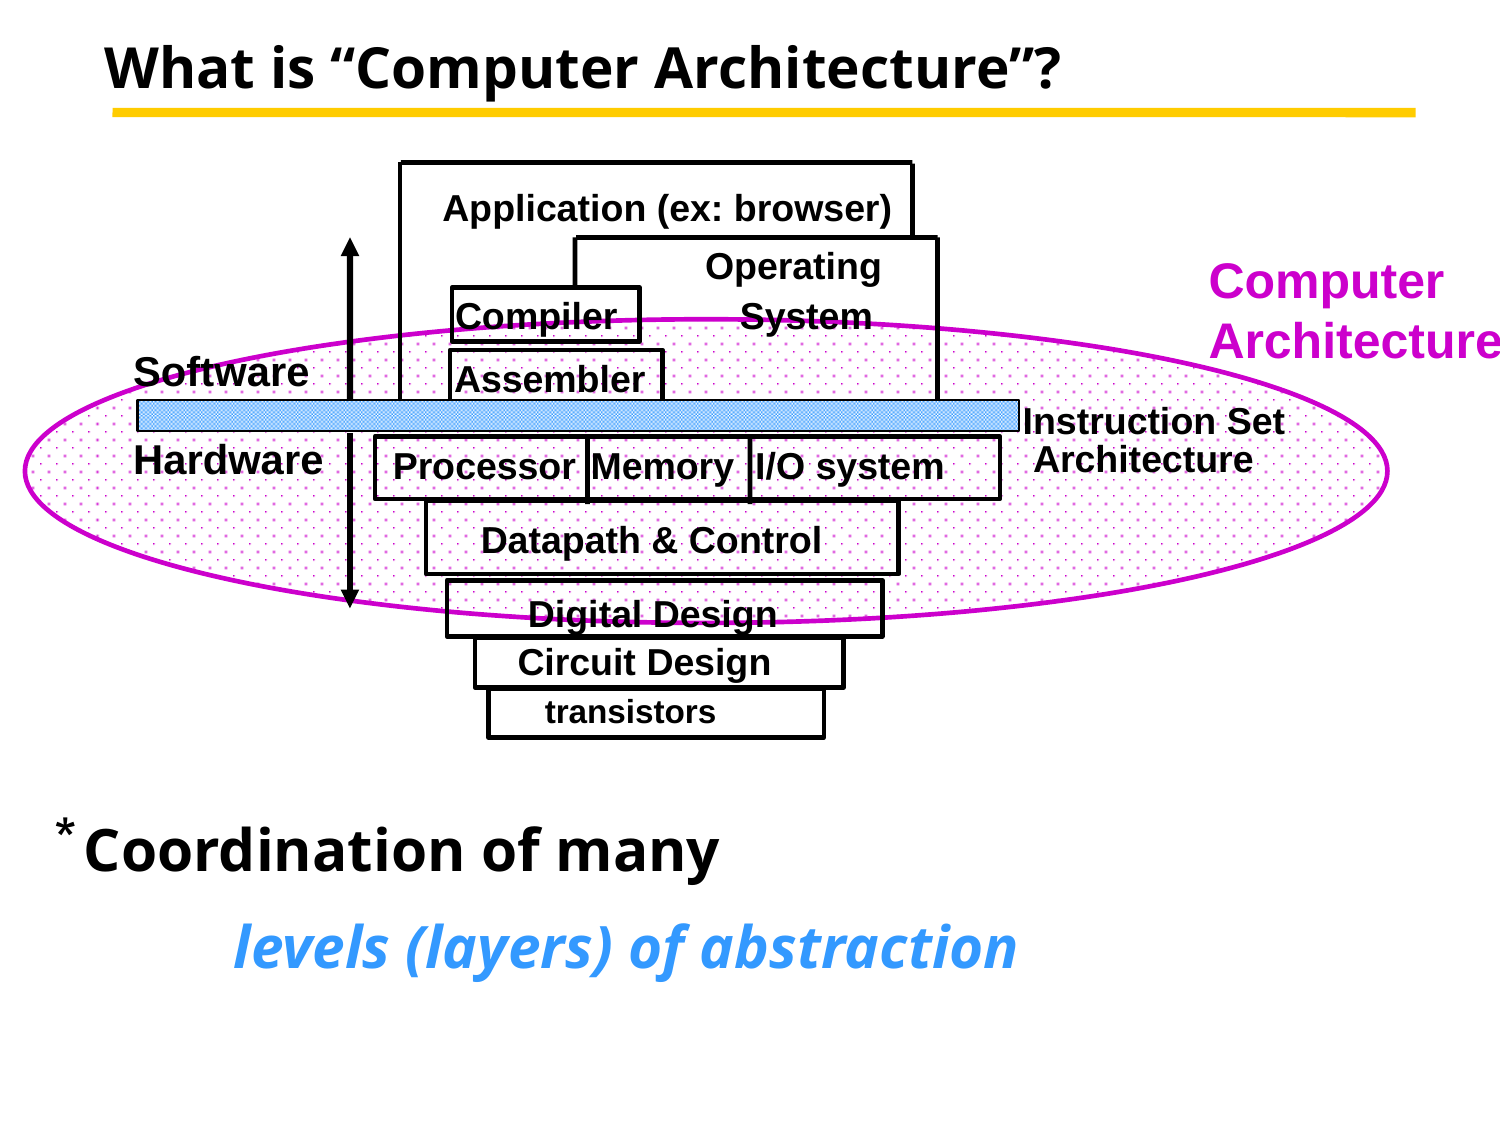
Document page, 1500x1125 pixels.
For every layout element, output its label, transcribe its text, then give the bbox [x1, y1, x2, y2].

text_box [446, 624, 883, 637]
text_box Application (ex: browser) [438, 179, 897, 234]
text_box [24, 241, 1500, 624]
text_box [474, 637, 844, 688]
text_box transistors [537, 682, 750, 688]
text_box [488, 688, 824, 738]
text_box Circuit Design [513, 633, 777, 637]
title What is “Computer Architecture”? [99, 36, 1210, 116]
list Coordination of many levels (layers) of abstraction [49, 824, 1451, 1008]
